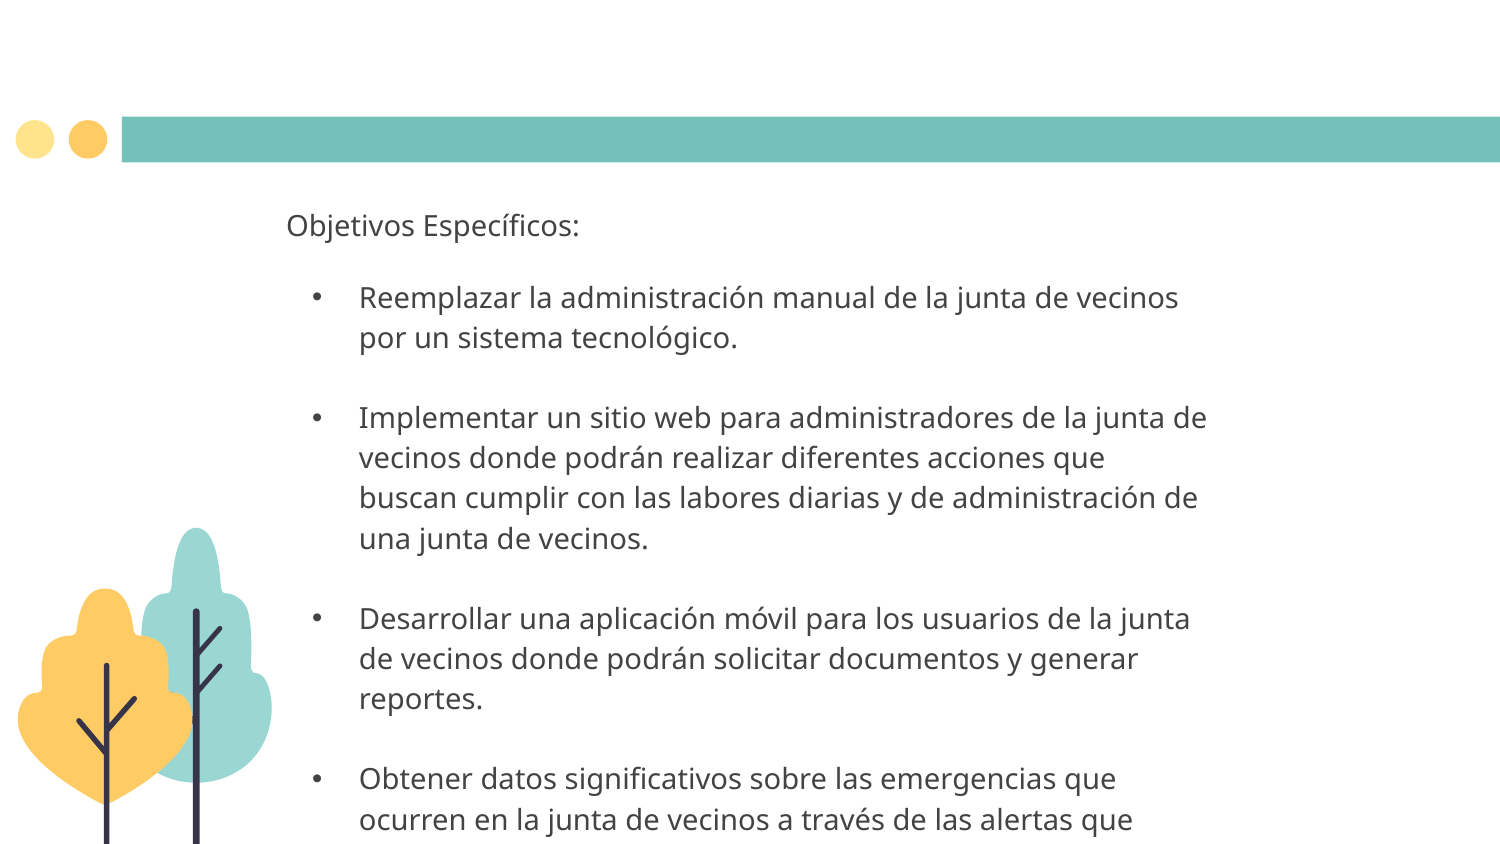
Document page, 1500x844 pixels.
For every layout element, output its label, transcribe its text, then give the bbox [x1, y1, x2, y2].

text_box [119, 527, 273, 844]
text_box Objetivos Específicos: Reemplazar la administración manual de la junta de vecinos por un sistema tecnológico. Implementar un sitio web para administradores de la junta de vecinos donde podrán realizar diferentes acciones que buscan cumplir con las labores diarias y de administración de una junta de vecinos. Desarrollar una aplicación móvil para los usuarios de la junta de vecinos donde podrán solicitar documentos y generar reportes. Obtener datos significativos sobre las emergencias que ocurren en la junta de vecinos a través de las alertas que realizan los usuarios. [271, 187, 1227, 697]
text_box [0, 588, 211, 844]
